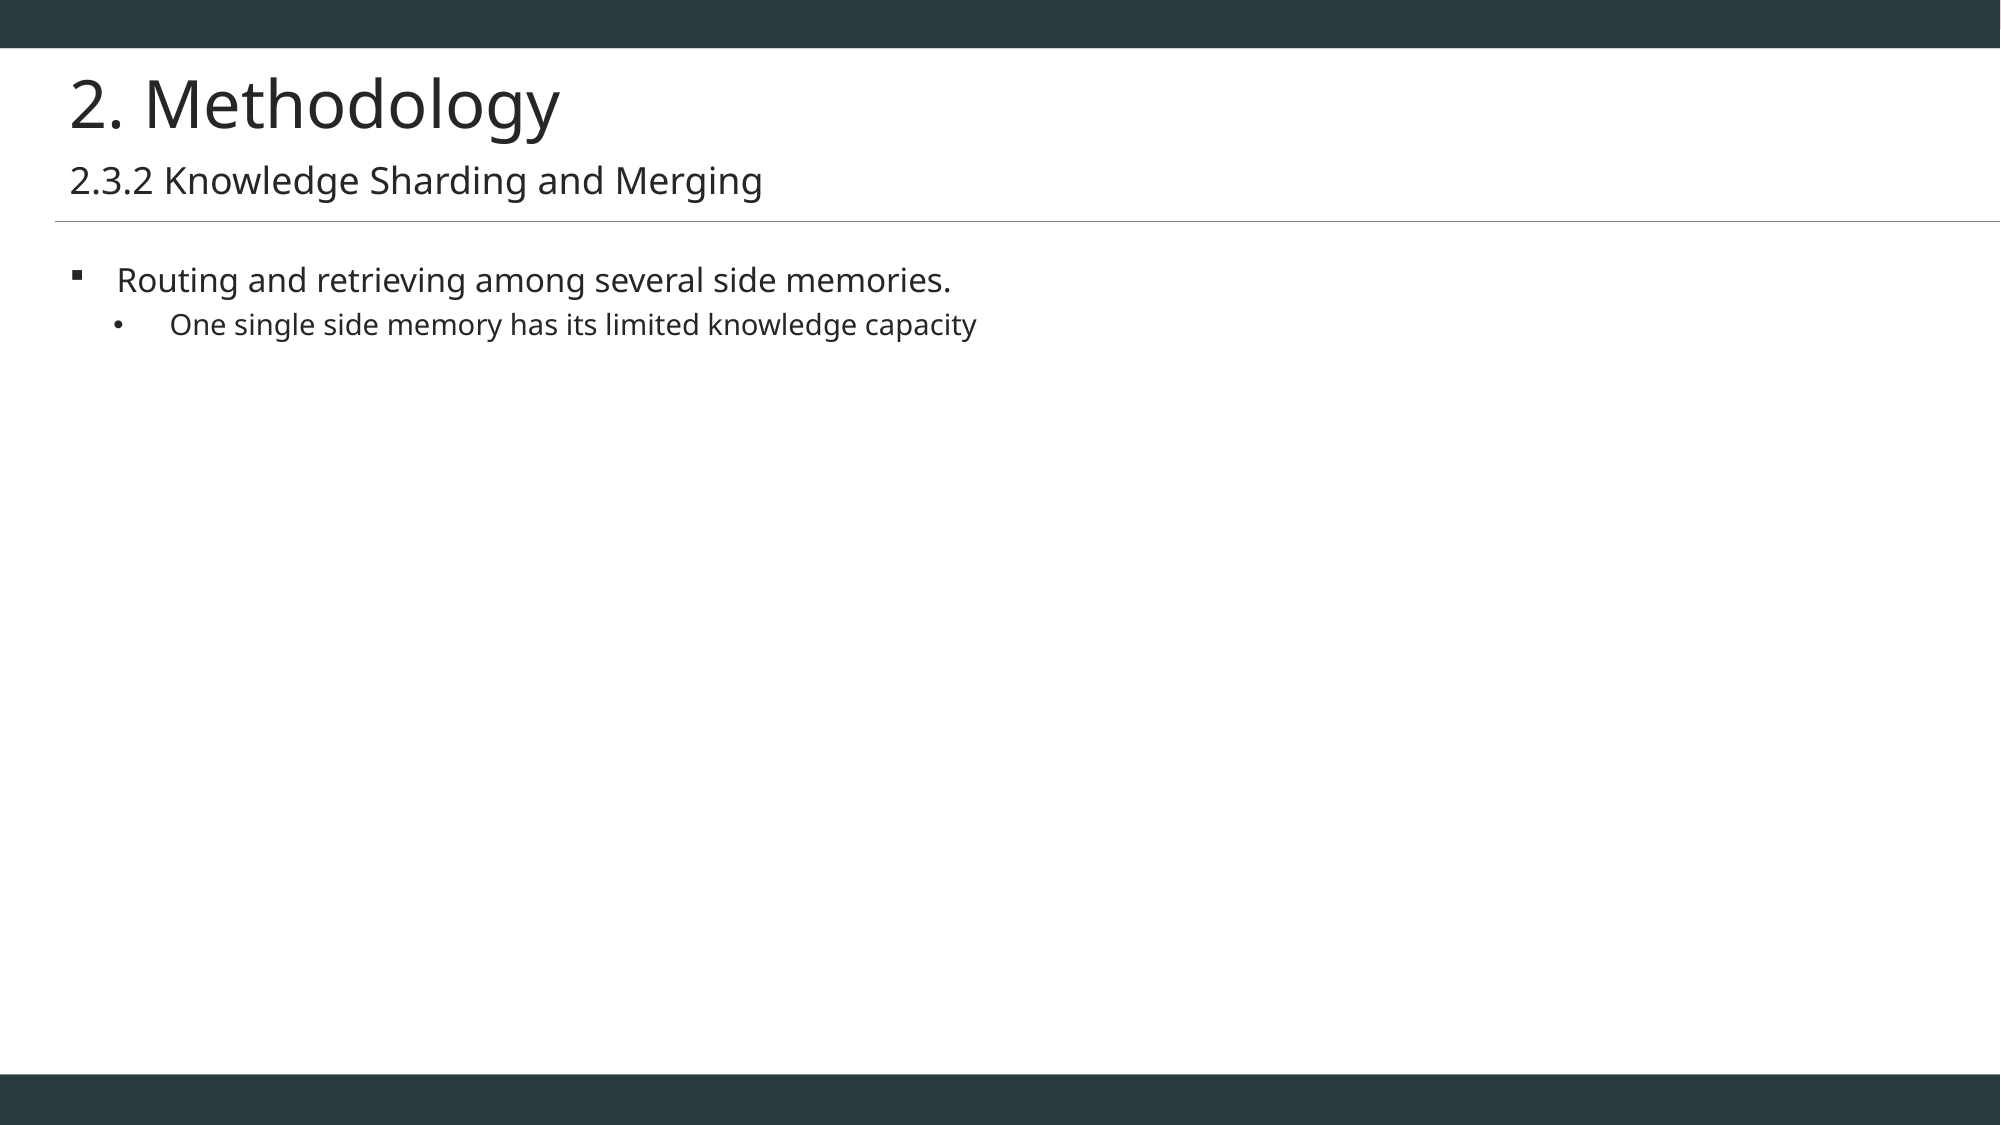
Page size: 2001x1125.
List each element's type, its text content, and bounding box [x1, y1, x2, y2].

list Routing and retrieving among several side memories. One single side memory has its limited knowledge capacity [54, 240, 1945, 1013]
list 2.3.2 Knowledge Sharding and Merging [54, 155, 1191, 210]
title 2. Methodology [54, 60, 1191, 151]
